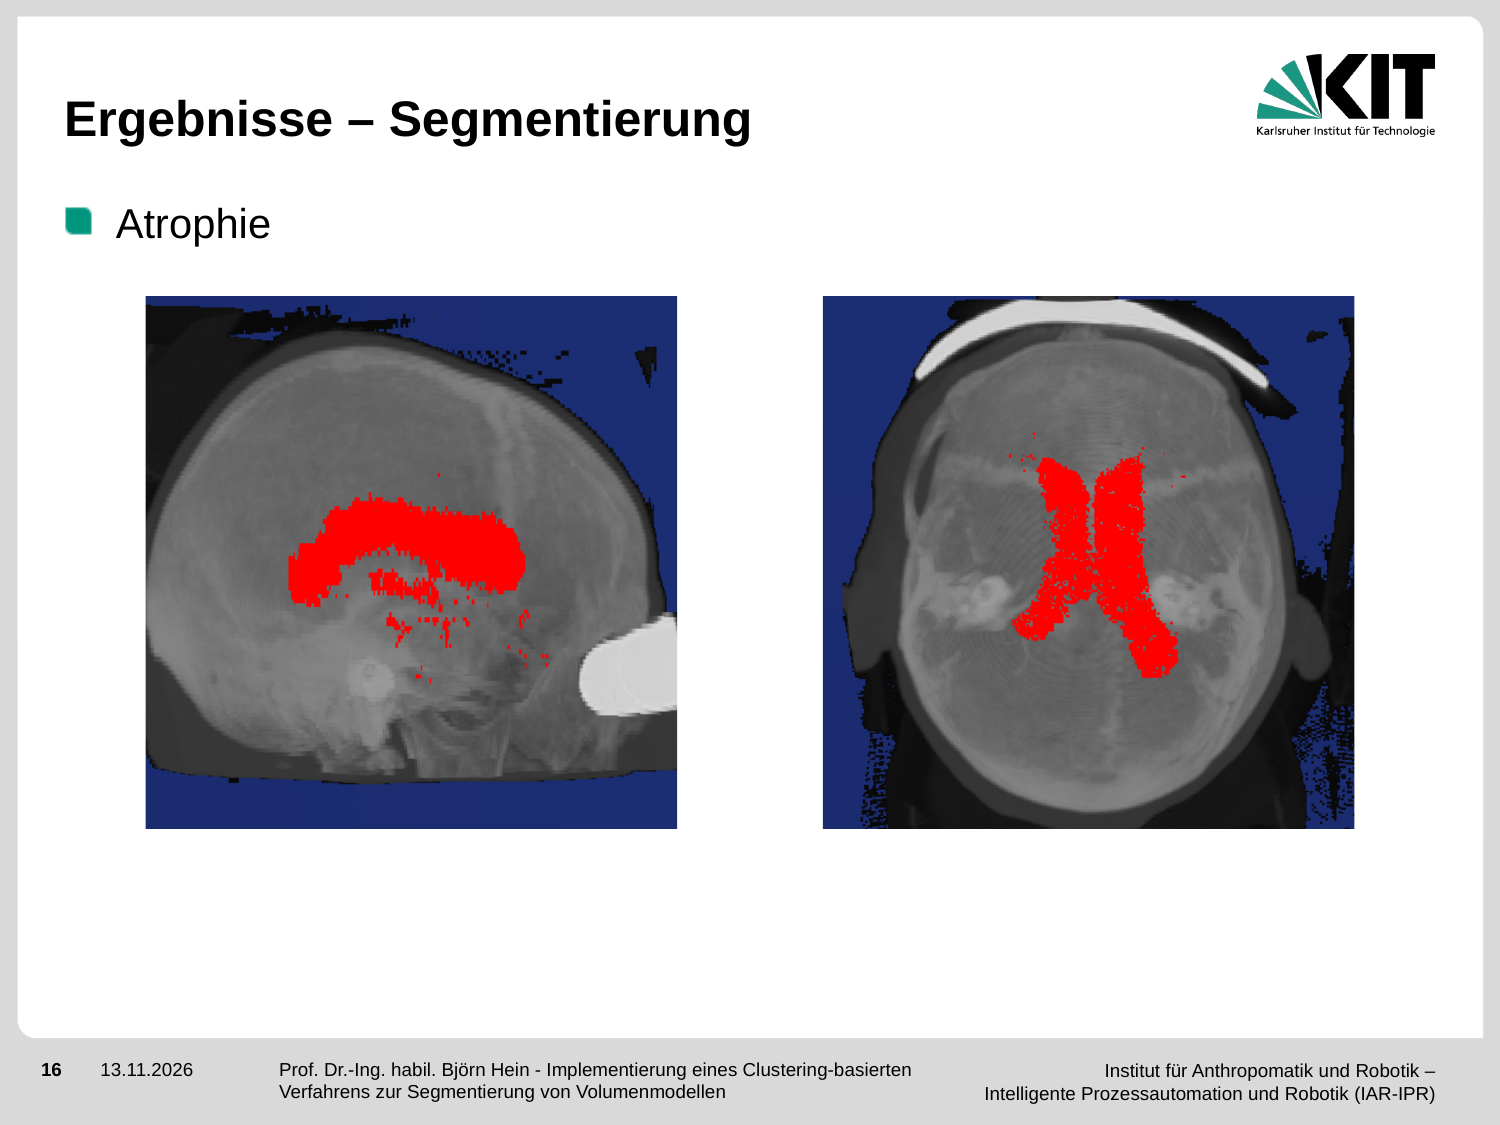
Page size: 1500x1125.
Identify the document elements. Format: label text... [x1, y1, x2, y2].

footer Prof. Dr.-Ing. habil. Björn Hein - Implementierung eines Clustering-basierten Verfahrens zur Segmentierung von Volumenmodellen [279, 1057, 976, 1117]
title Ergebnisse – Segmentierung [64, 54, 1198, 147]
picture [0, 0, 1500, 1125]
list Atrophie [64, 196, 1436, 1000]
